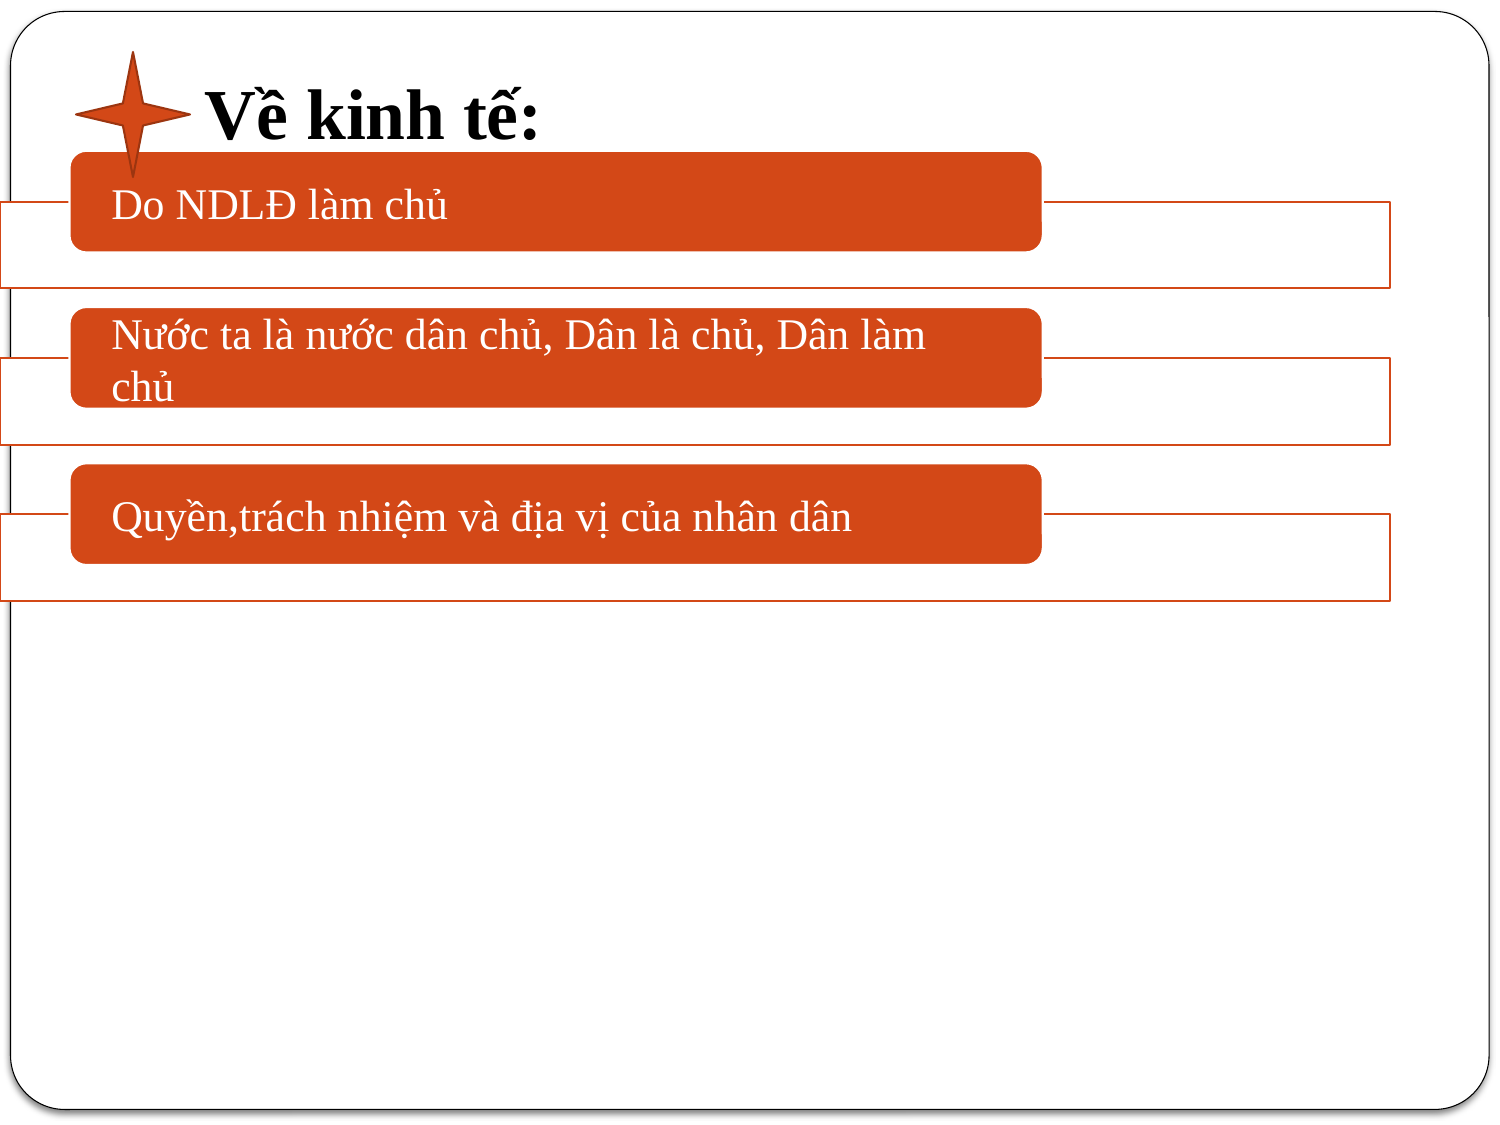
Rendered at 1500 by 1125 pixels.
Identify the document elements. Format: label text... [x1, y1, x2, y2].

title Về kinh tế: [189, 60, 1370, 169]
text_box [74, 50, 192, 179]
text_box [142, 207, 1451, 1125]
